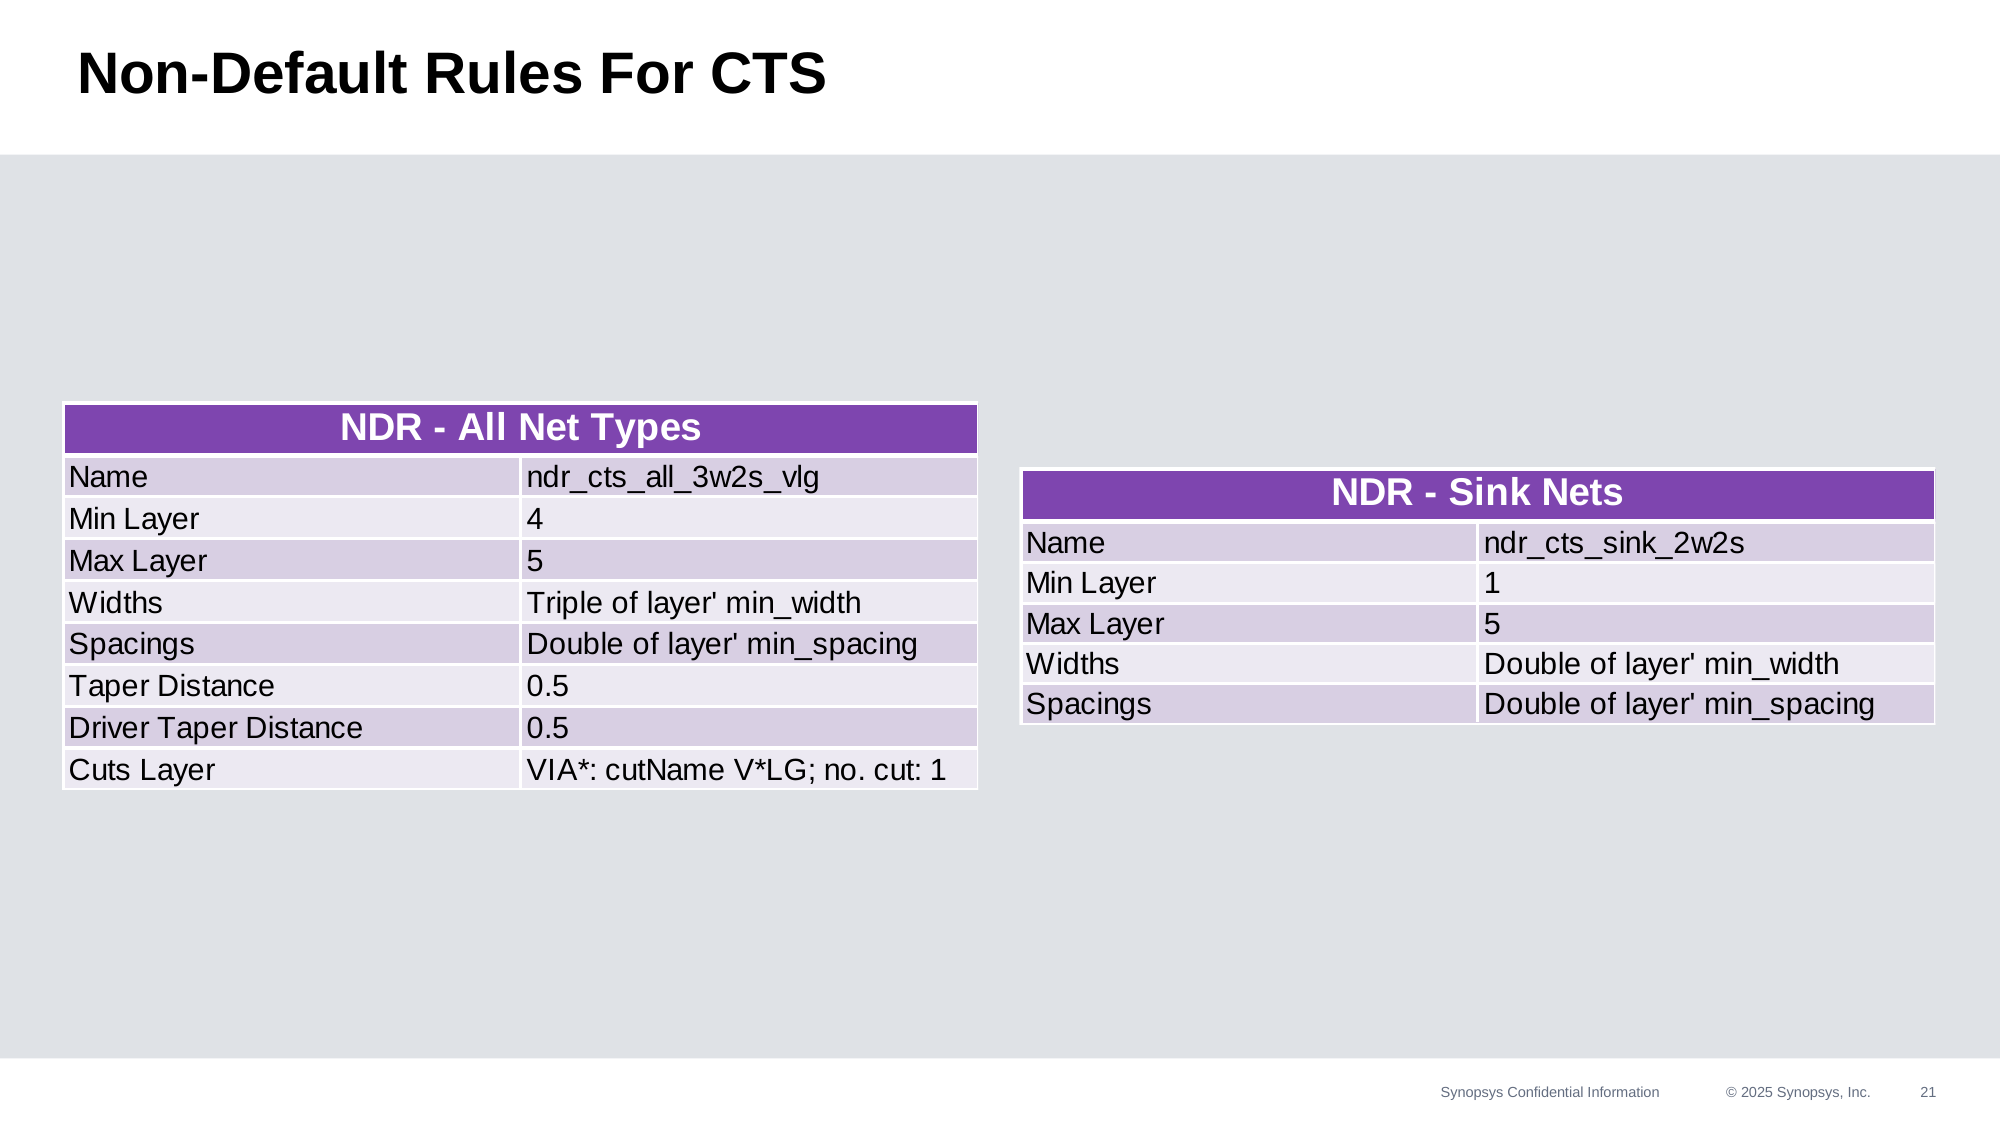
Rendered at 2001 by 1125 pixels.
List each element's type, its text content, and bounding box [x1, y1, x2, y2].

footer Synopsys Confidential Information [1180, 1073, 1660, 1109]
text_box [62, 401, 1938, 792]
text_box Non-Default Rules For CTS [62, 27, 1938, 113]
